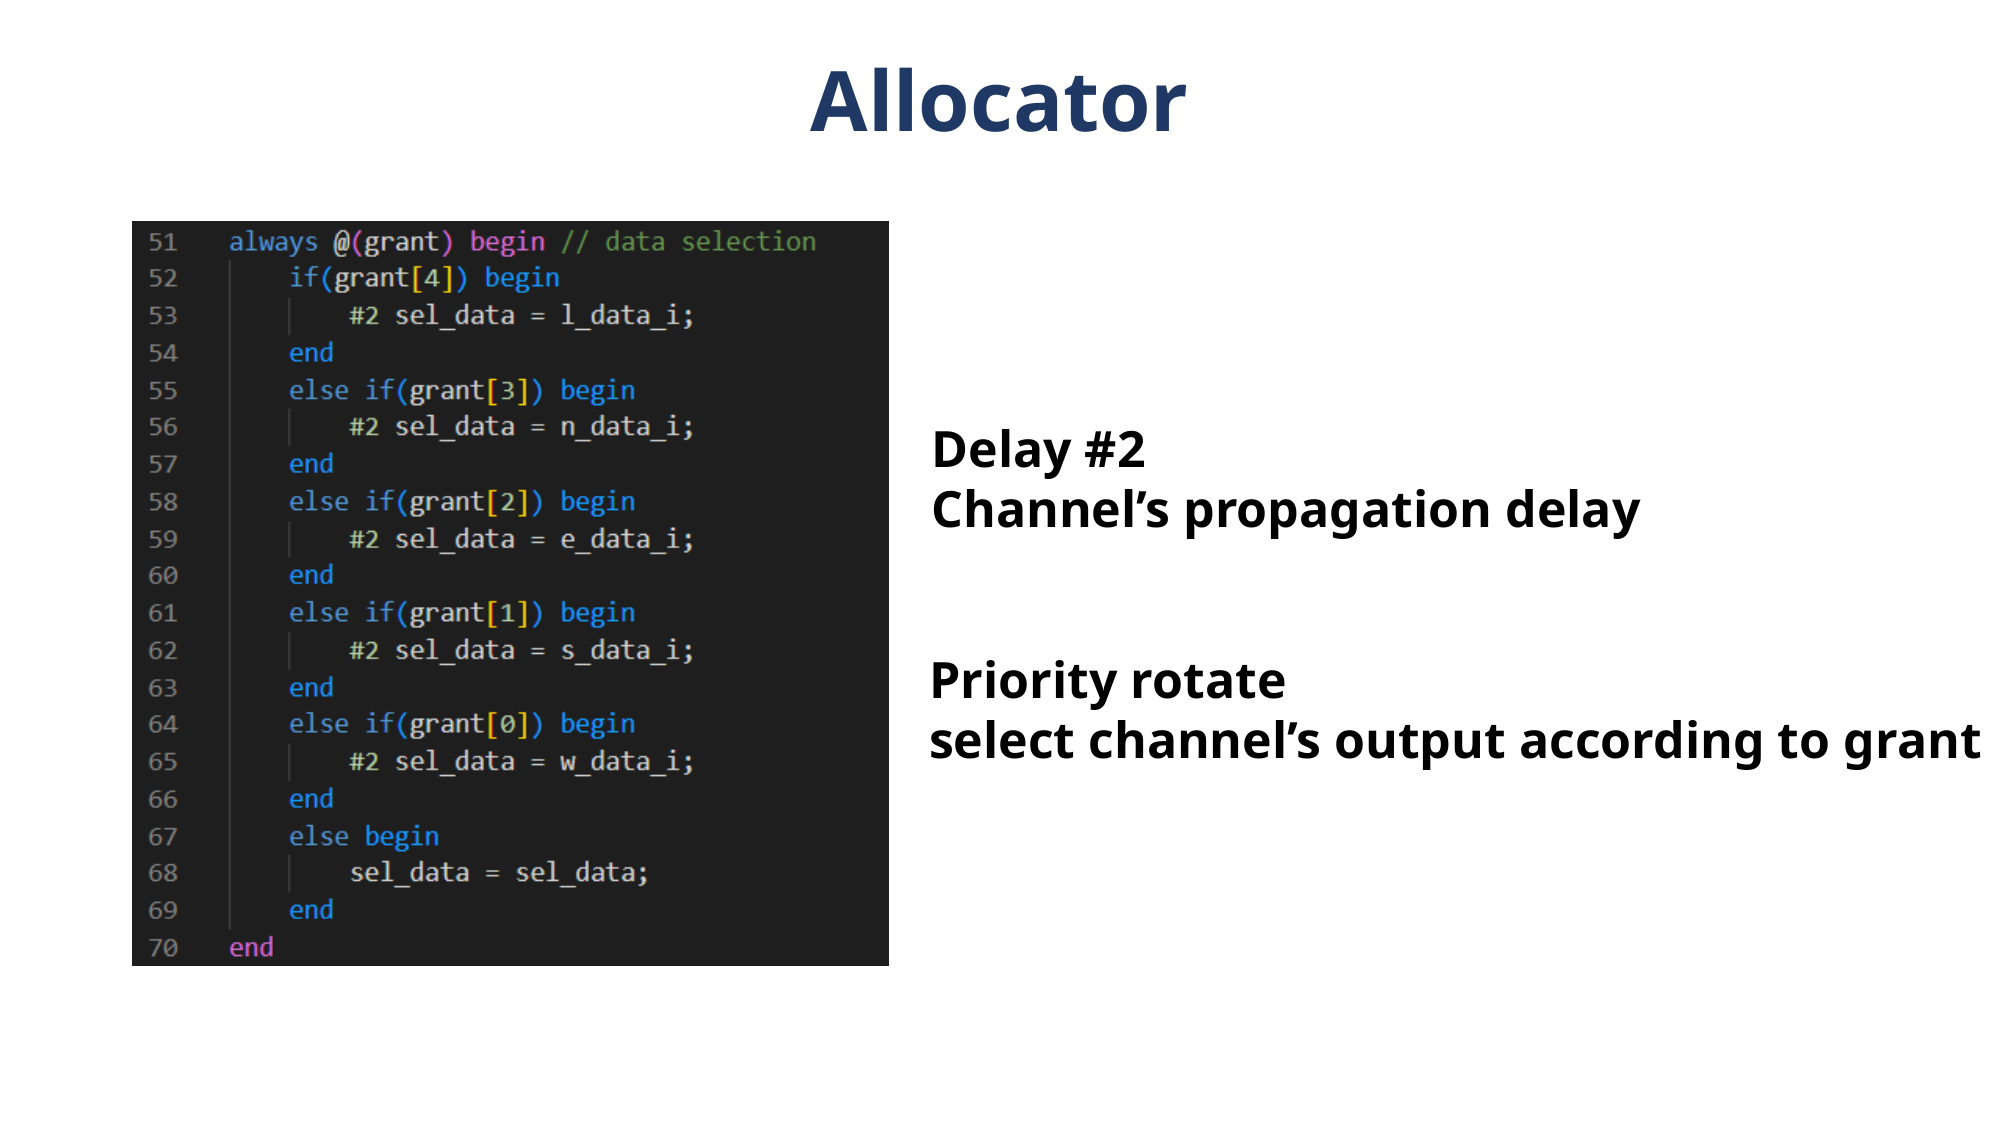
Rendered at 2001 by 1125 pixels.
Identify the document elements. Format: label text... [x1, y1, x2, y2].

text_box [928, 409, 1984, 777]
text_box Allocator [137, 0, 1863, 158]
picture [132, 221, 889, 966]
